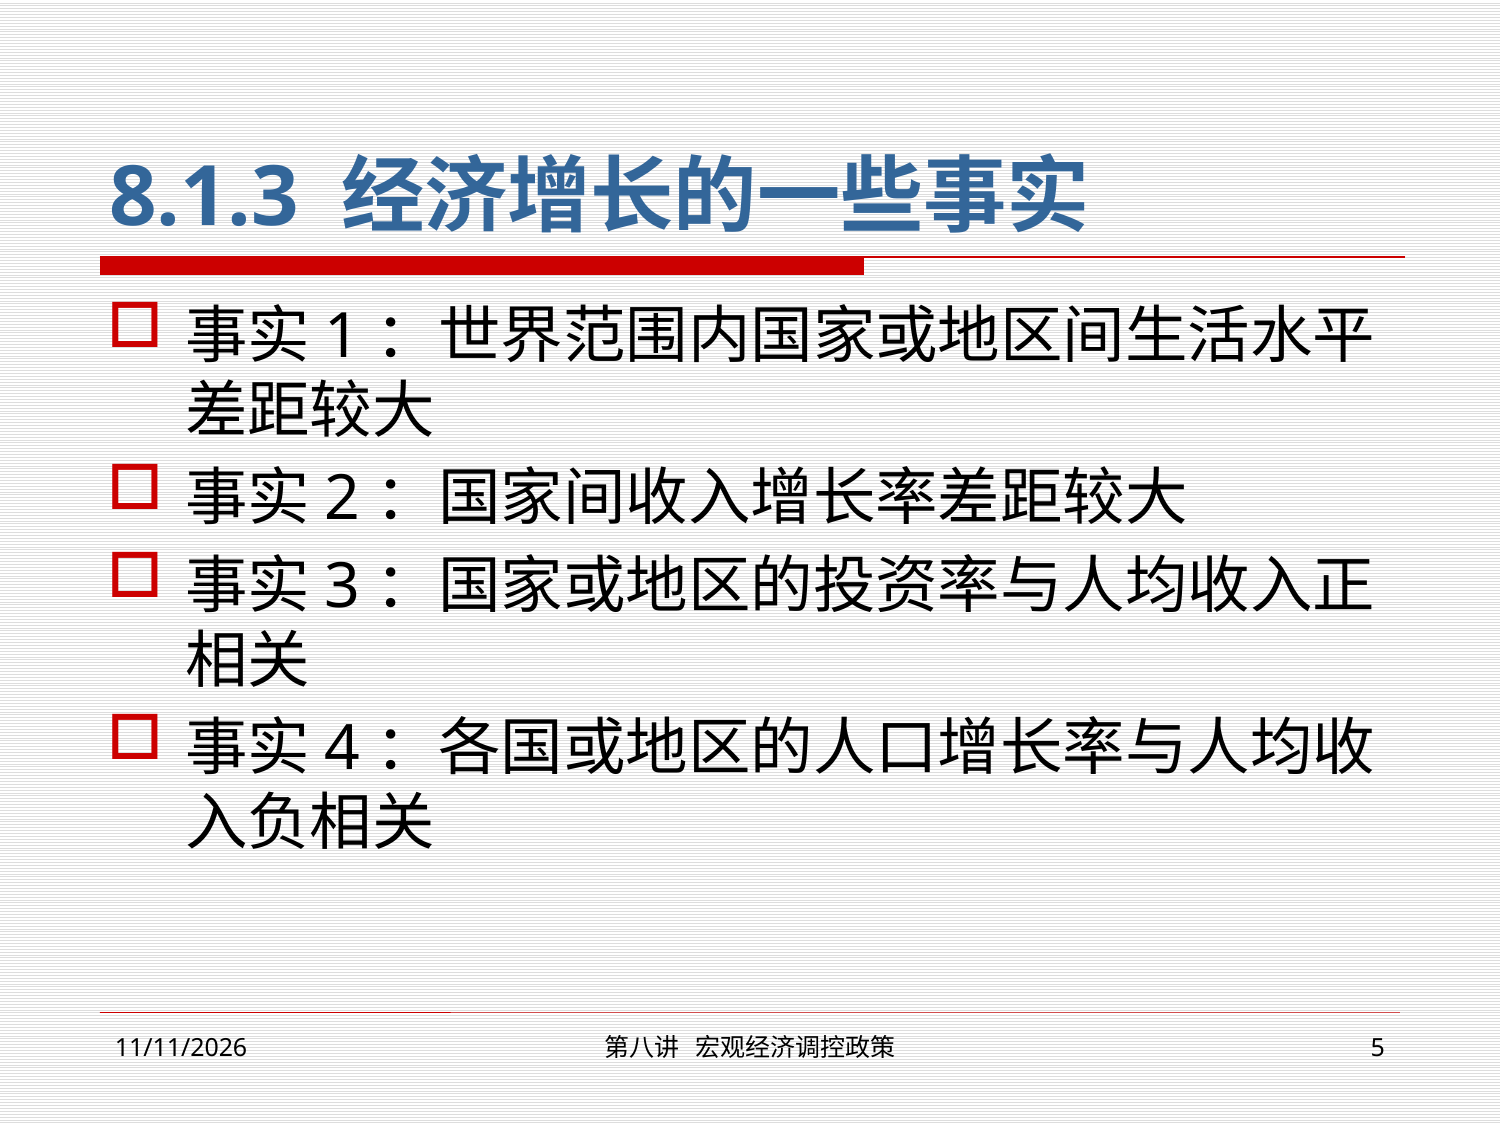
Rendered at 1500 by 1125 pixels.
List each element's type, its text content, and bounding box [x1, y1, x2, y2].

list 事实1：世界范围内国家或地区间生活水平差距较大 事实2：国家间收入增长率差距较大 事实3：国家或地区的投资率与人均收入正相关 事实4：各国或地区的人口增长率与人均收入负相关 [92, 287, 1406, 988]
slide_number 5 [1074, 1024, 1401, 1103]
title 8.1.3 经济增长的一些事实 [93, 49, 1407, 250]
footer 第八讲 宏观经济调控政策 [512, 1024, 988, 1103]
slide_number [99, 1024, 426, 1103]
